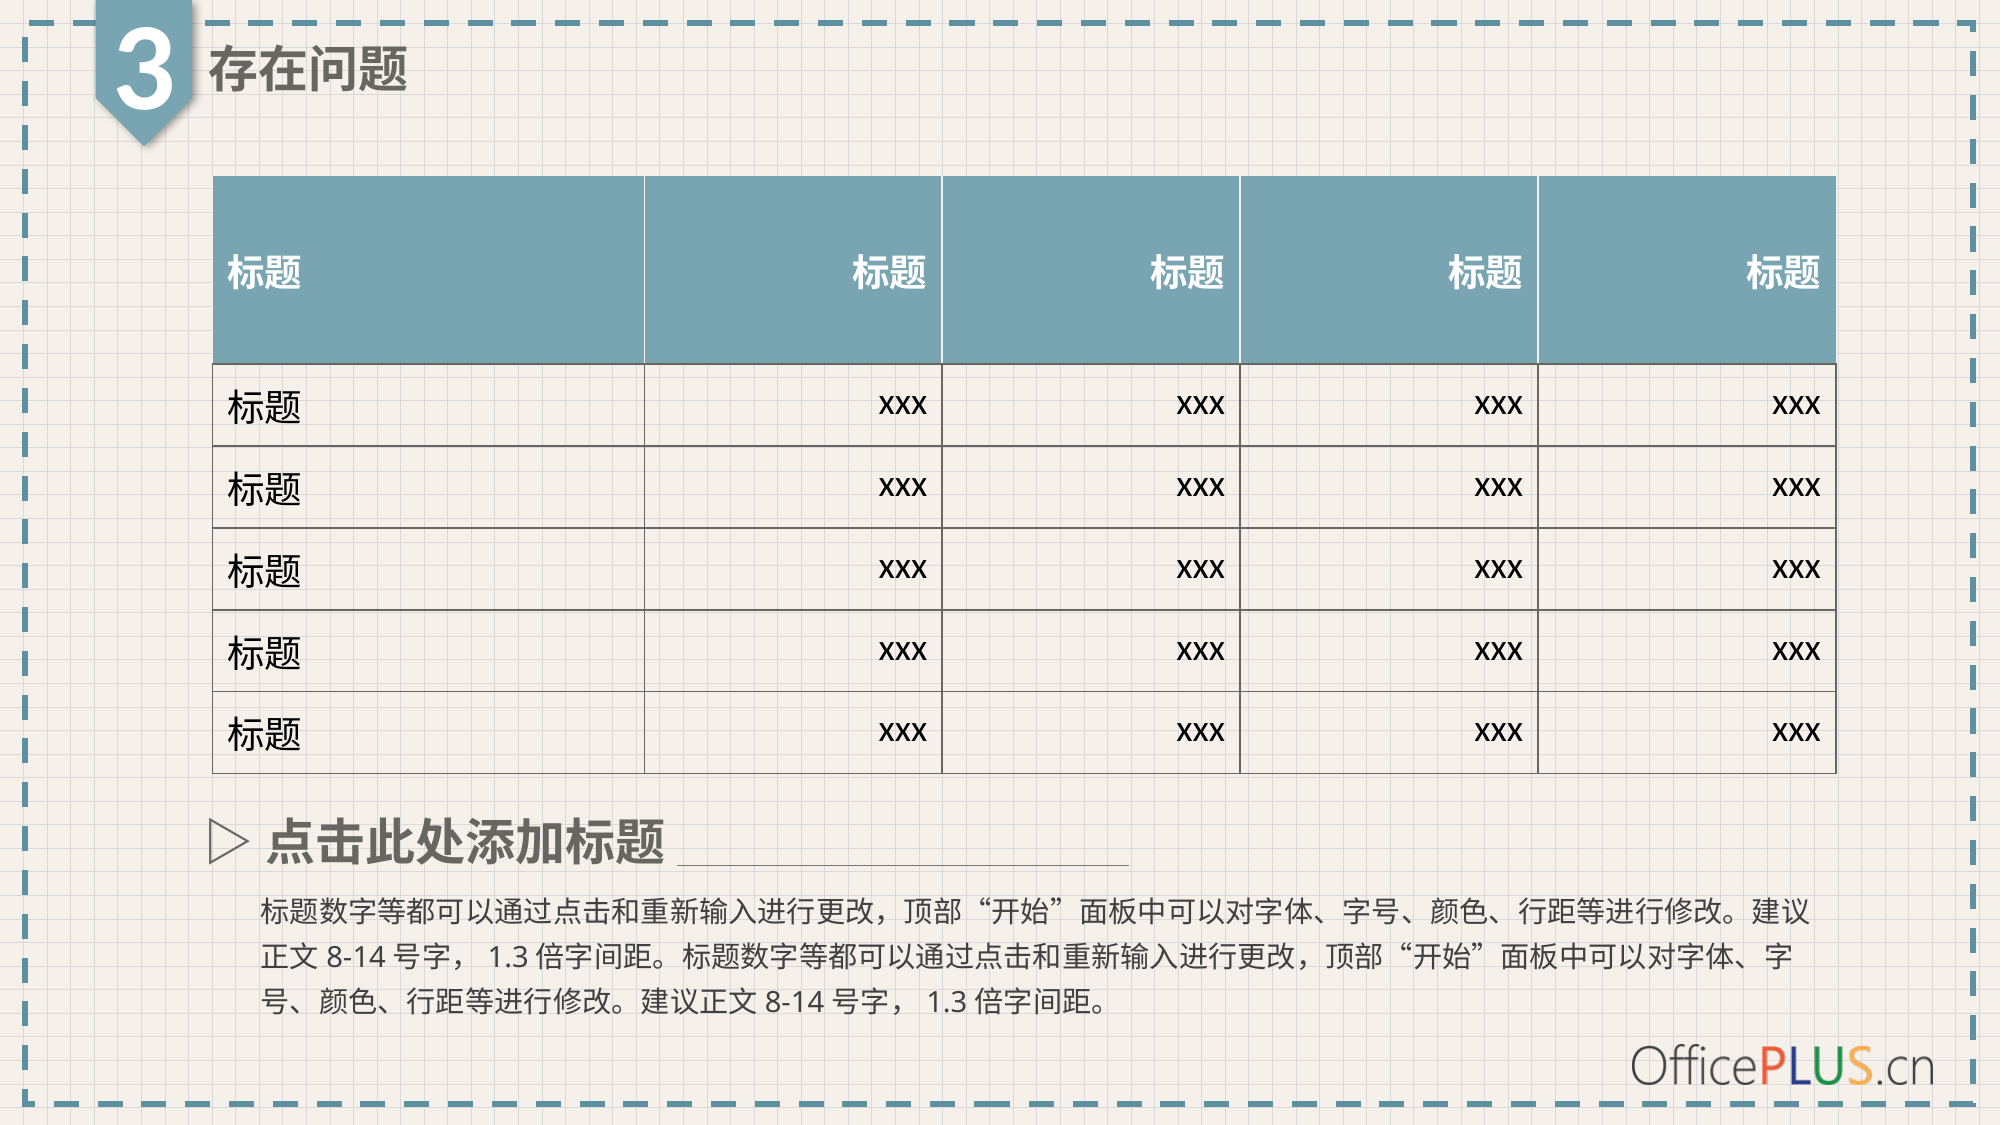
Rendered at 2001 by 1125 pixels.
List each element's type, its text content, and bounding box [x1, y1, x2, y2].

table_cell xxx [943, 529, 1239, 609]
picture [1632, 1044, 1933, 1085]
table_cell 标题 [213, 447, 644, 527]
table_cell xxx [1241, 447, 1537, 527]
table_cell xxx [1539, 611, 1835, 691]
table_cell xxx [645, 447, 941, 527]
table_cell xxx [1539, 365, 1835, 445]
table_cell 标题 [213, 529, 644, 609]
table_cell xxx [943, 365, 1239, 445]
text_box [138, 142, 150, 148]
table_cell xxx [943, 447, 1239, 527]
table_cell xxx [645, 365, 941, 445]
table_cell xxx [1241, 529, 1537, 609]
text_box 3 [97, 0, 191, 142]
table_cell xxx [1539, 447, 1835, 527]
table_cell 标题 [213, 611, 644, 691]
table_cell xxx [1241, 611, 1537, 691]
text_box 存在问题 [200, 30, 424, 105]
table_cell 标题 [213, 365, 644, 445]
text_box 标题数字等都可以通过点击和重新输入进行更改，顶部“开始”面板中可以对字体、字号、颜色、行距等进行修改。建议正文8-14号字，1.3倍字间距。标题数字等都可以通过点击和重新输入进行更改，顶部“开始”面板中可以对字体、字号、颜色、行距等进行修改。建议正文8-14号字，1.3倍字间距。 [245, 875, 1836, 1027]
table_header 标题 [943, 176, 1239, 363]
table_cell xxx [1241, 365, 1537, 445]
text_box ▷点击此处添加标题 [188, 803, 681, 879]
table_header 标题 [1539, 176, 1836, 363]
table_cell xxx [943, 692, 1239, 773]
table_cell xxx [1539, 692, 1835, 773]
table_header 标题 [1241, 176, 1537, 363]
table_header 标题 [213, 176, 644, 363]
table_cell xxx [1241, 692, 1537, 773]
table_cell xxx [1539, 529, 1835, 609]
table_cell xxx [645, 529, 941, 609]
table_cell xxx [943, 611, 1239, 691]
table_cell 标题 [213, 692, 644, 773]
table_cell xxx [645, 692, 941, 773]
table_header 标题 [645, 176, 941, 363]
table_cell xxx [645, 611, 941, 691]
